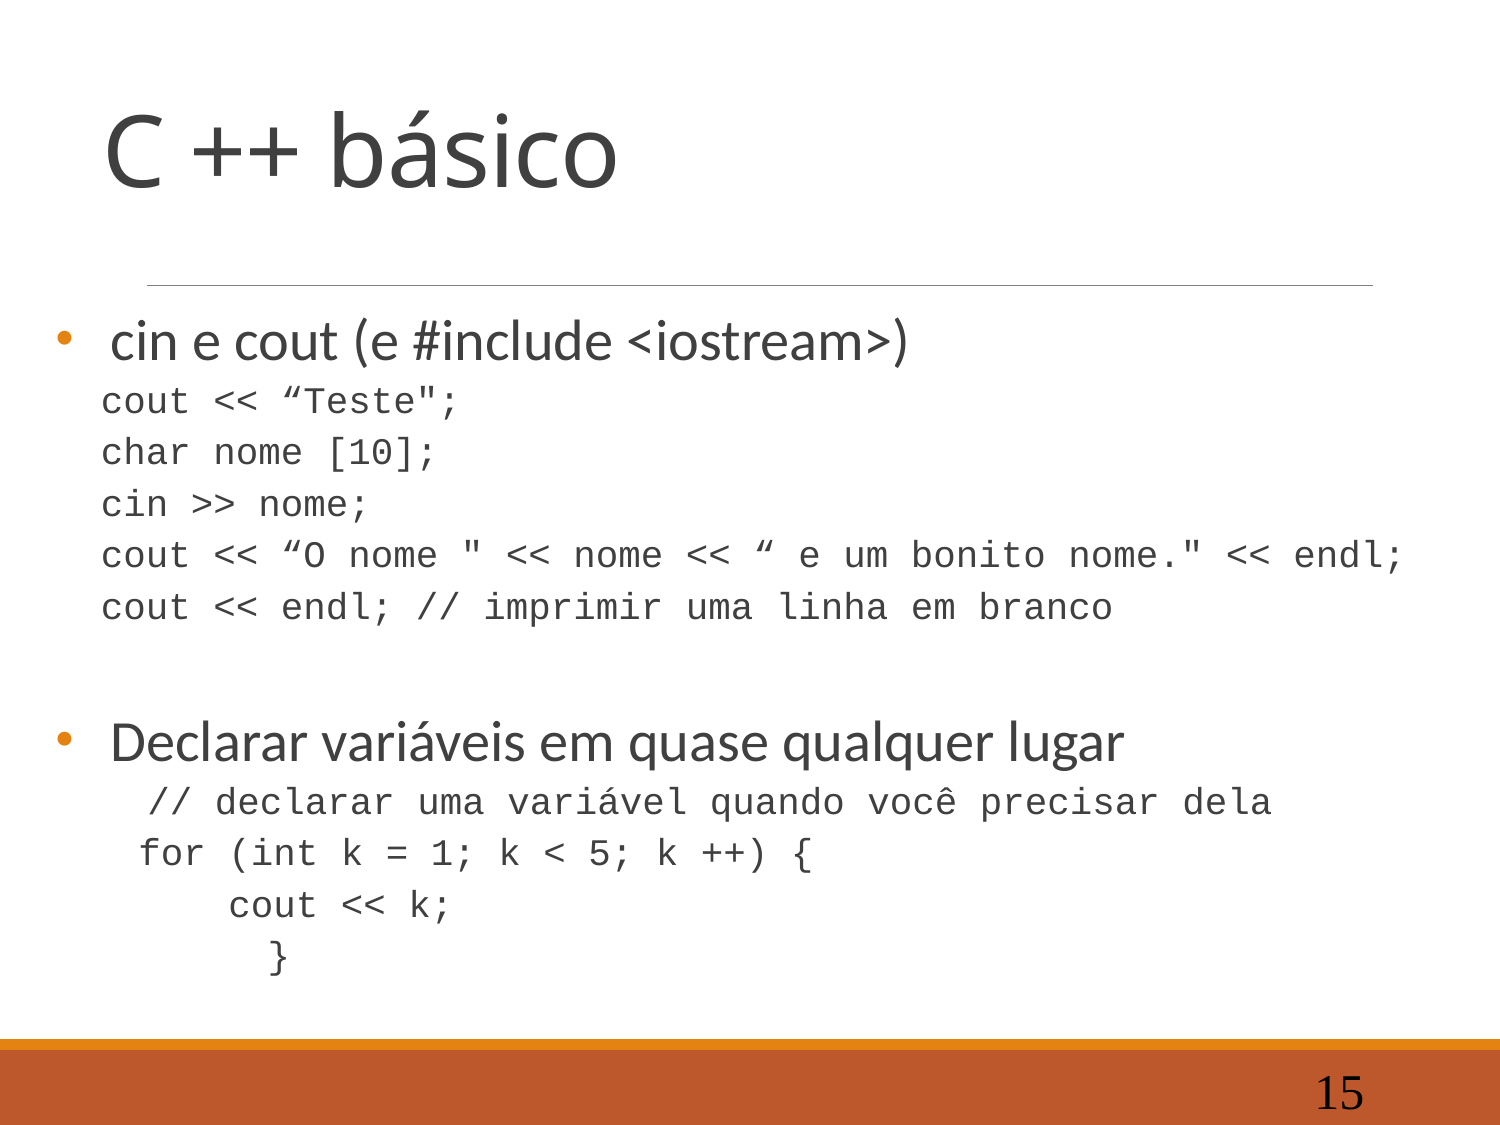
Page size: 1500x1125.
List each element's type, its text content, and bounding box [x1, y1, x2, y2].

list cin e cout (e #include <iostream>) cout << “Teste"; char nome [10]; cin >> nome; cout << “O nome " << nome << “ e um bonito nome." << endl; cout << endl; // imprimir uma linha em branco Declarar variáveis ​​em quase qualquer lugar // declarar uma variável quando você precisar dela for (int k = 1; k < 5; k ++) { cout << k; } [54, 302, 1467, 1089]
title C ++ básico [87, 78, 1412, 216]
slide_number 15 [1218, 1059, 1380, 1120]
